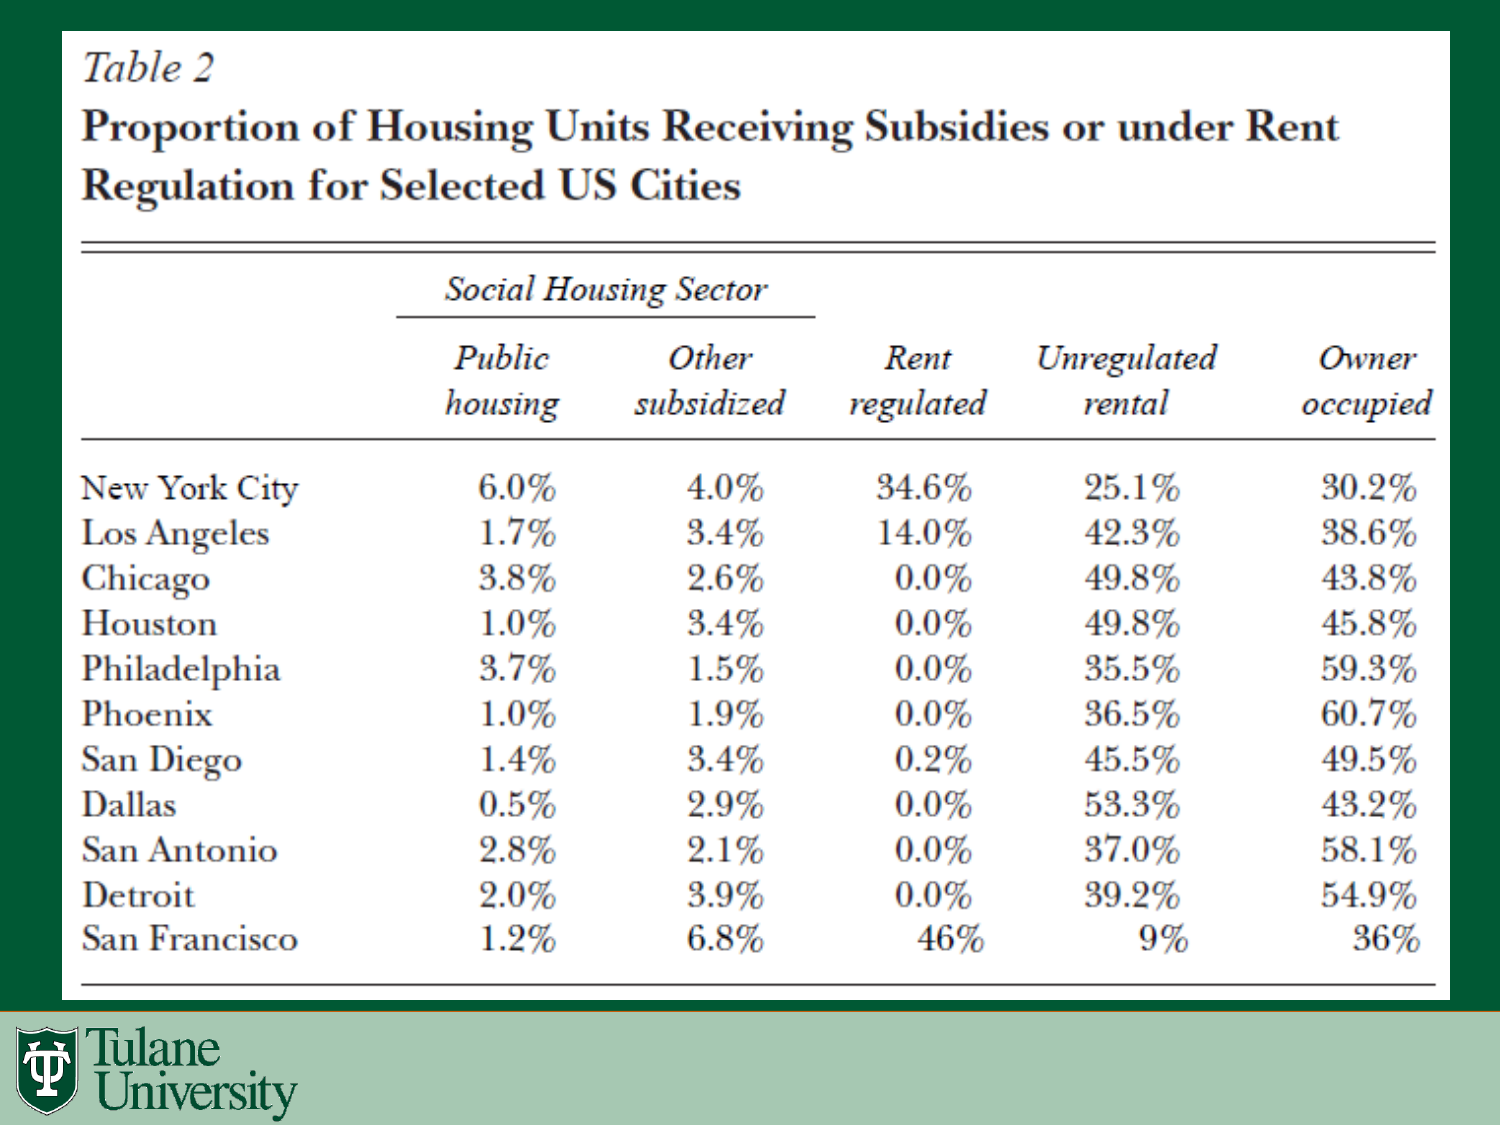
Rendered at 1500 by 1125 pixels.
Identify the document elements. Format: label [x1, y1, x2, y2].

picture [0, 1012, 313, 1125]
picture [62, 30, 1451, 1000]
